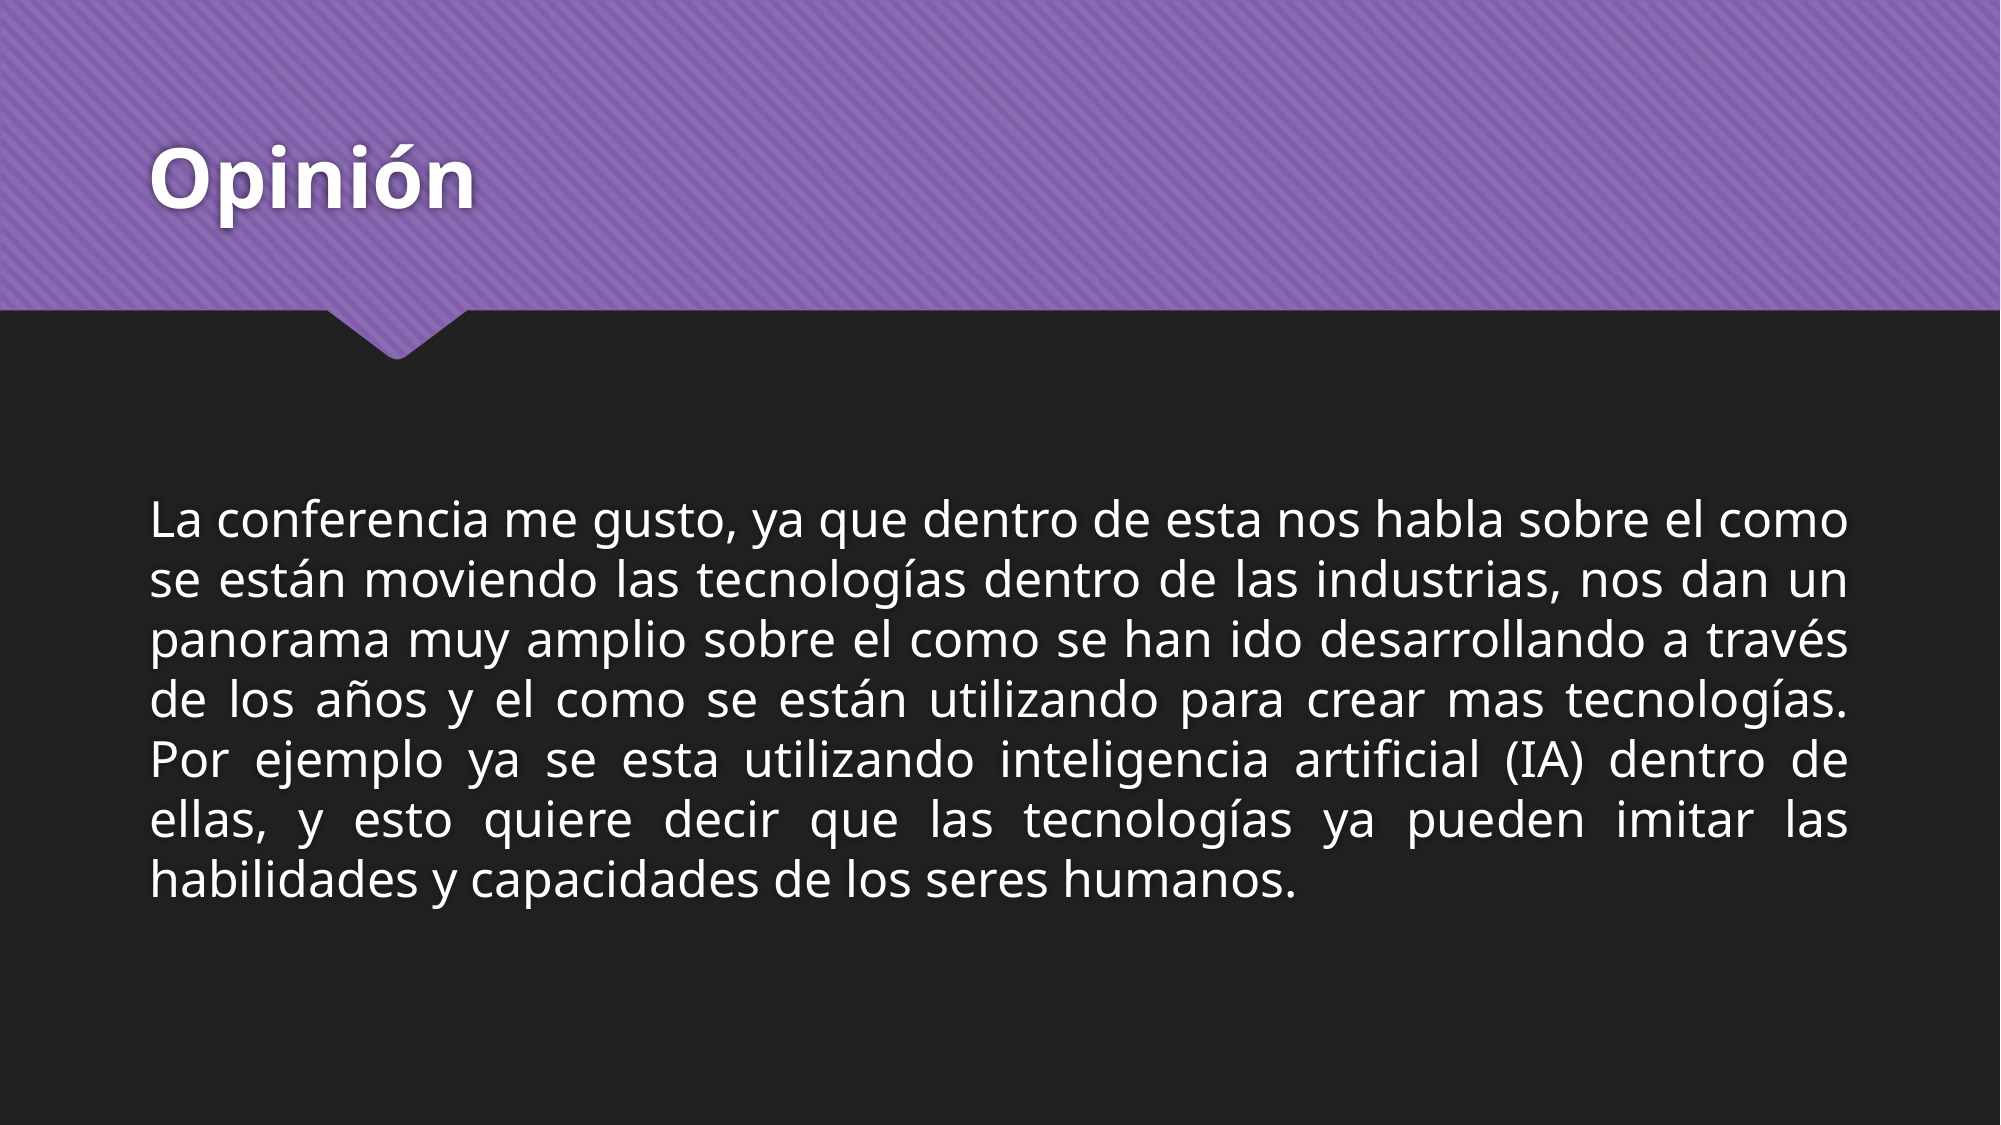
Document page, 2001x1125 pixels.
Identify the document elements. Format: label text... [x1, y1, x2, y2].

text_box La conferencia me gusto, ya que dentro de esta nos habla sobre el como se están moviendo las tecnologías dentro de las industrias, nos dan un panorama muy amplio sobre el como se han ido desarrollando a través de los años y el como se están utilizando para crear mas tecnologías. Por ejemplo ya se esta utilizando inteligencia artificial (IA) dentro de ellas, y esto quiere decir que las tecnologías ya pueden imitar las habilidades y capacidades de los seres humanos. [134, 430, 1866, 1027]
title Opinión [132, 73, 1868, 233]
